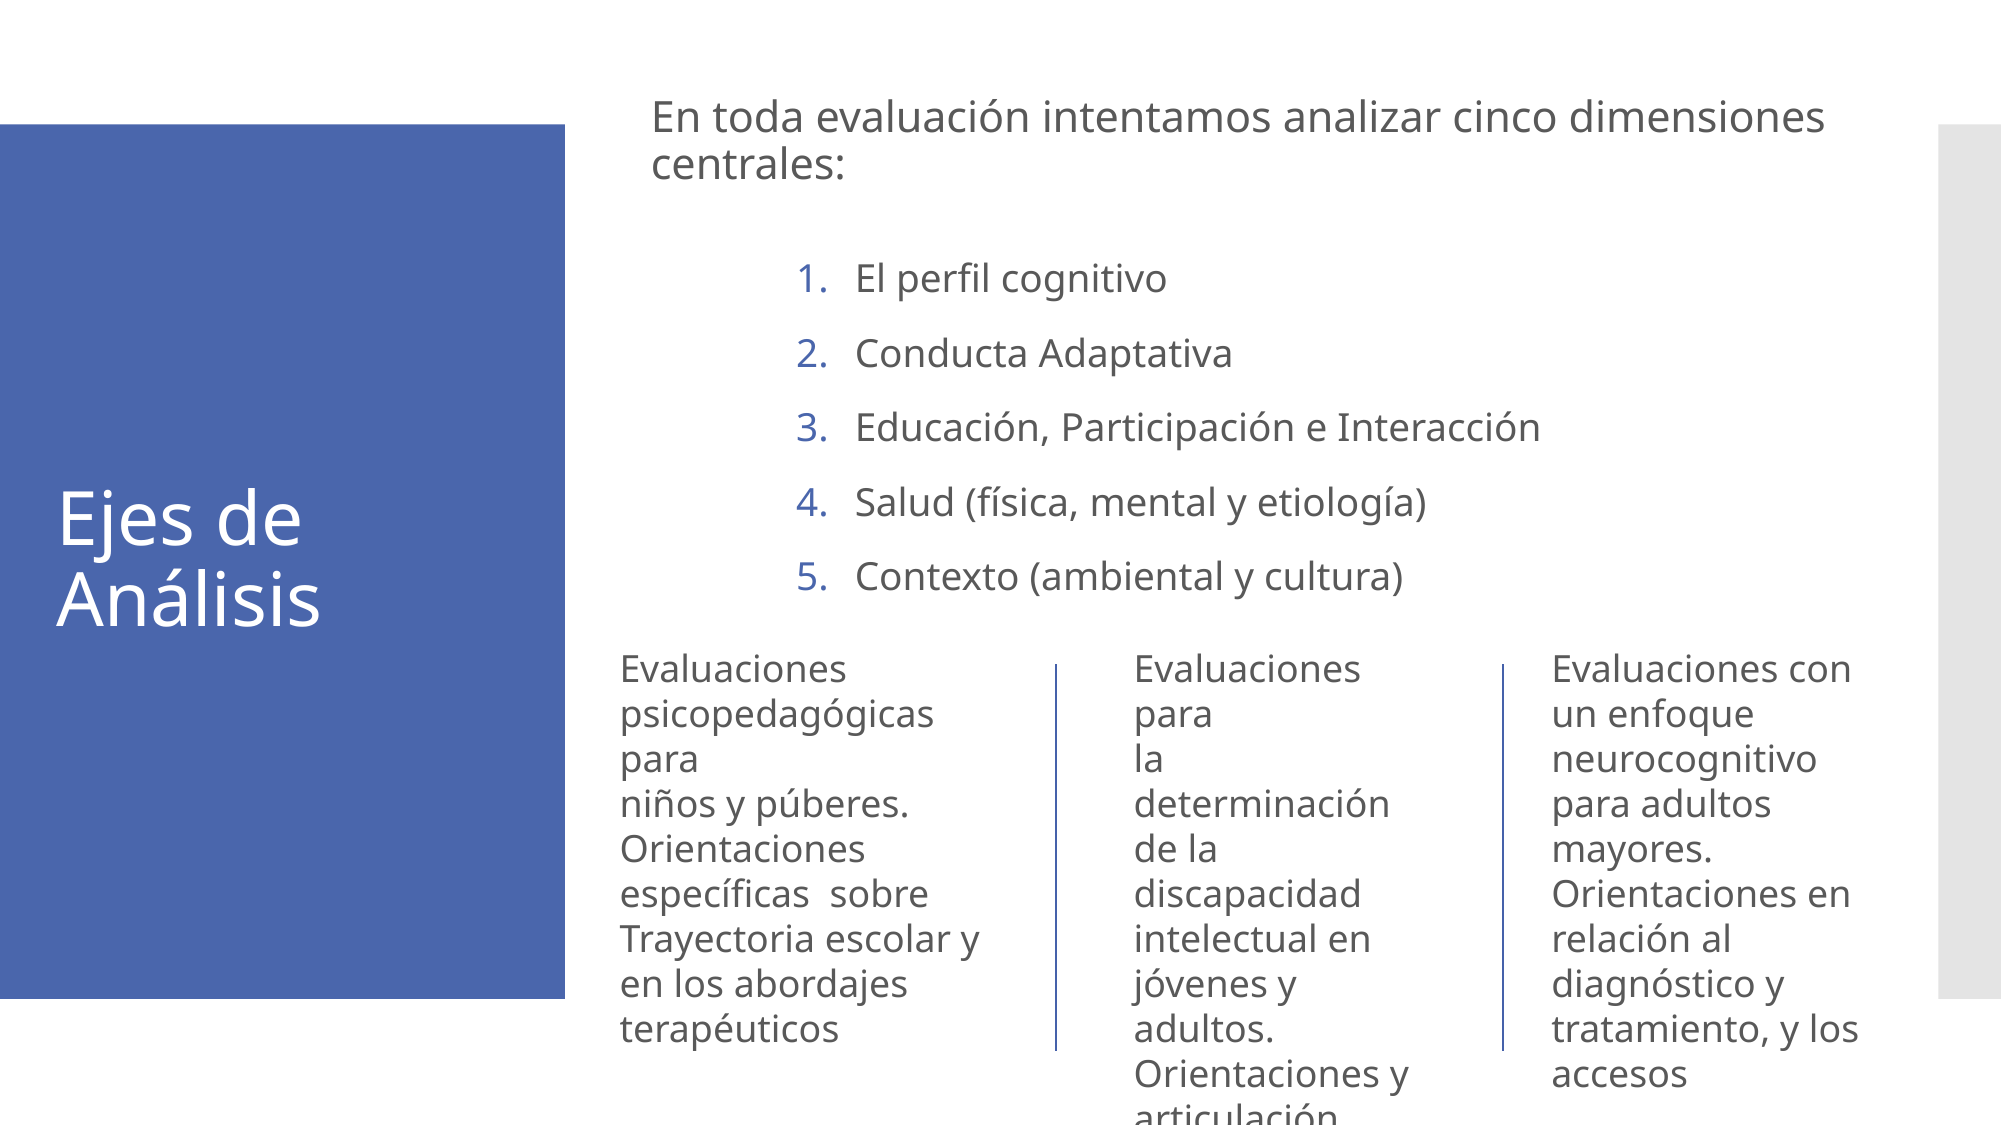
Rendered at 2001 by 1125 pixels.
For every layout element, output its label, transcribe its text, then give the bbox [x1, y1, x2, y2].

text_box Evaluaciones con un enfoque neurocognitivo para adultos mayores. Orientaciones en relación al diagnóstico y tratamiento, y los accesos [1536, 637, 1909, 1103]
text_box Evaluaciones para la determinación de la discapacidad intelectual en jóvenes y adultos. Orientaciones y articulación interinstitucional. [1118, 637, 1441, 1125]
list En toda evaluación intentamos analizar cinco dimensiones centrales: El perfil cognitivo Conducta Adaptativa Educación, Participación e Interacción Salud (física, mental y etiología) Contexto (ambiental y cultura) [604, 87, 1880, 608]
title Ejes de Análisis [41, 184, 525, 940]
text_box Evaluaciones psicopedagógicas para niños y púberes. Orientaciones específicas sobre Trayectoria escolar y en los abordajes terapéuticos [604, 637, 1040, 1058]
